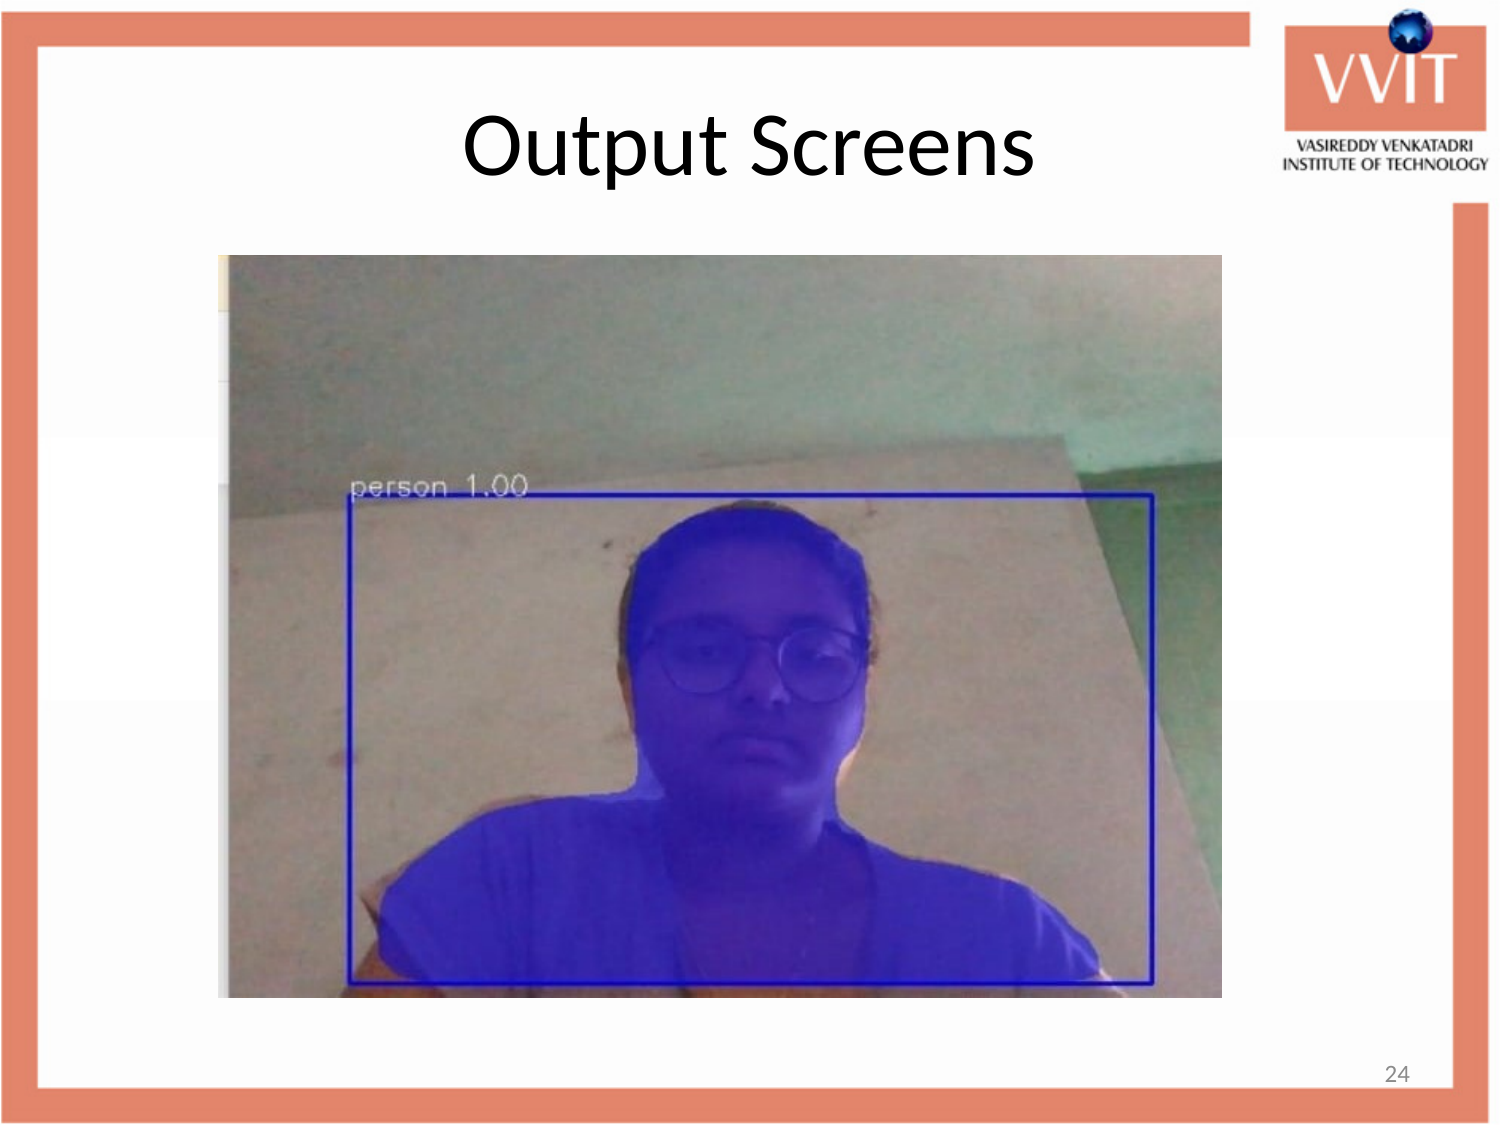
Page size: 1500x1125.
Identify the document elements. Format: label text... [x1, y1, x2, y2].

title Output Screens [75, 45, 1425, 233]
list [218, 255, 1222, 998]
picture [0, 0, 1500, 1125]
slide_number 24 [1074, 1042, 1425, 1103]
